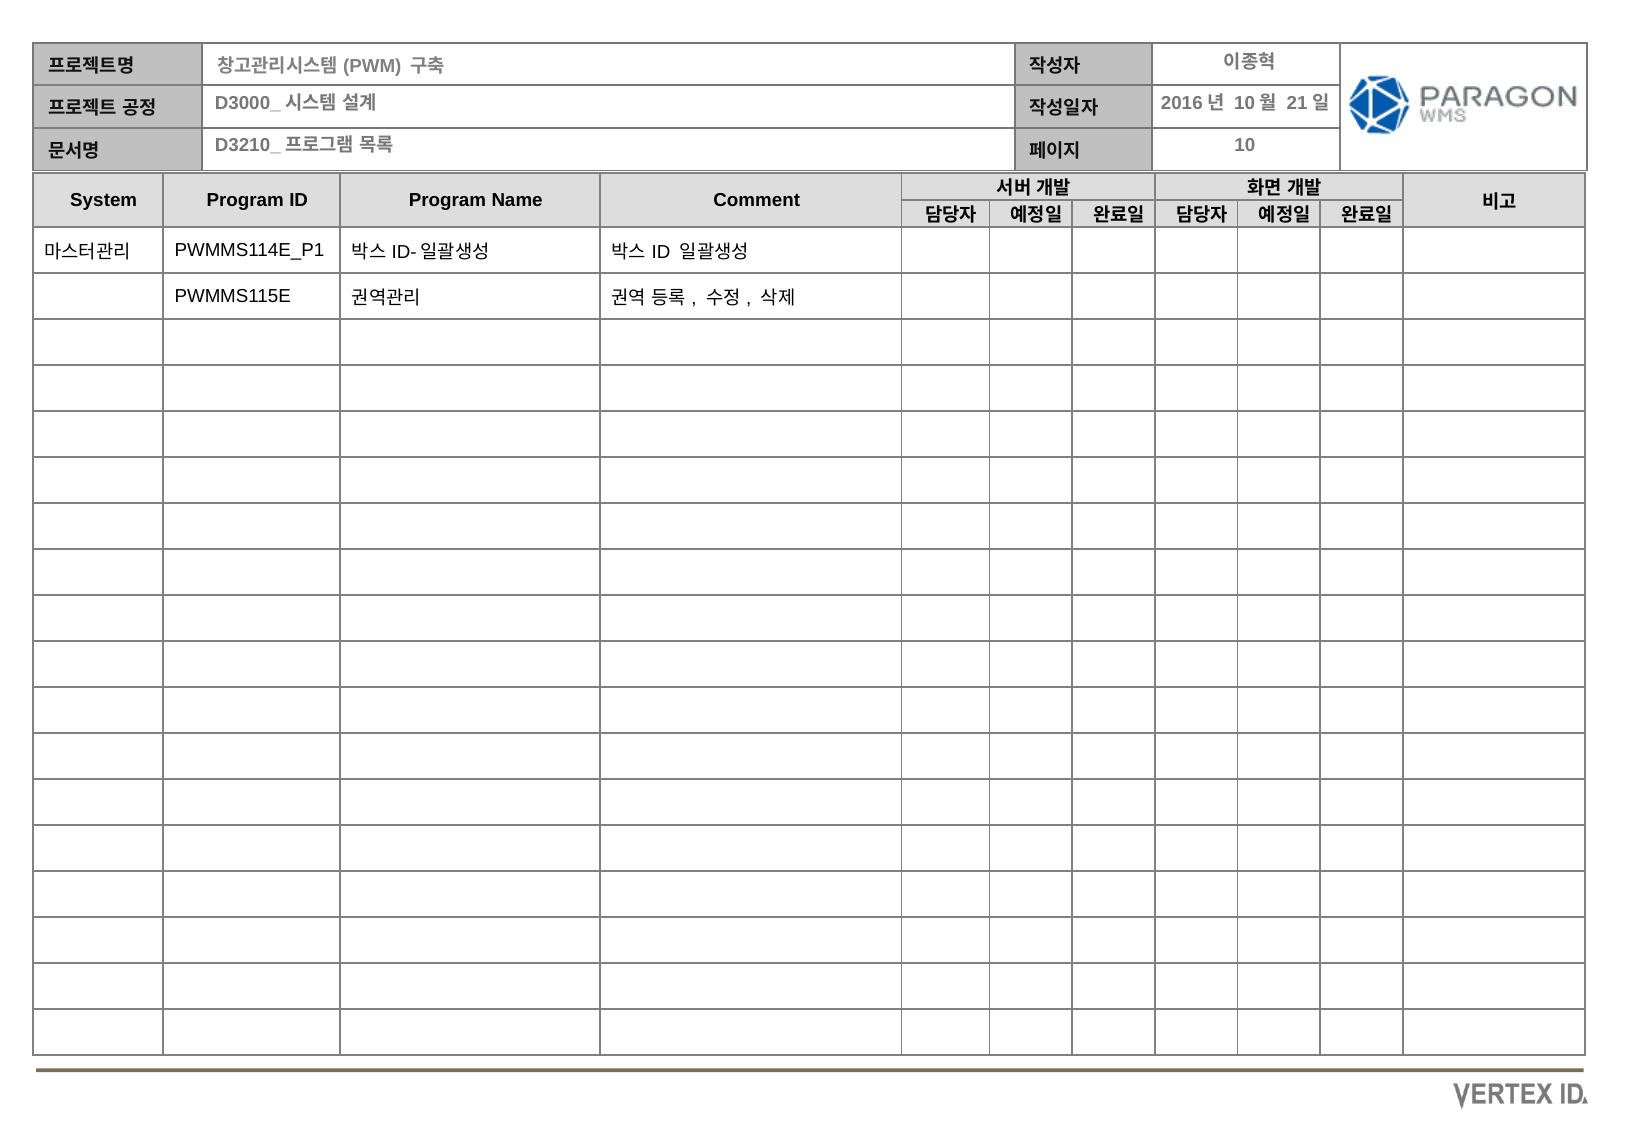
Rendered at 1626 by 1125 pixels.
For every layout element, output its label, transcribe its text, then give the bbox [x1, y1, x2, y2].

table_cell [990, 872, 1071, 916]
table_cell 담당자 [1156, 201, 1237, 226]
table_cell [164, 366, 339, 410]
table_cell [1321, 596, 1402, 640]
table_cell [1321, 274, 1402, 318]
table_cell [902, 228, 989, 272]
table_cell [1073, 734, 1154, 778]
table_cell [990, 550, 1071, 594]
table_cell [341, 780, 599, 824]
table_cell [1321, 550, 1402, 594]
table_cell [1073, 688, 1154, 732]
table_cell 마스터관리 [34, 228, 162, 272]
table_cell [1321, 780, 1402, 824]
table_cell [990, 228, 1071, 272]
table_cell [341, 872, 599, 916]
table_cell 권역 등록, 수정, 삭제 [601, 274, 901, 318]
table_cell [34, 688, 162, 732]
table_cell [34, 550, 162, 594]
table_cell [1404, 274, 1584, 318]
table_cell [990, 504, 1071, 548]
table_cell [1321, 642, 1402, 686]
table_cell [1238, 596, 1319, 640]
table_cell [1404, 412, 1584, 456]
table_cell [1404, 734, 1584, 778]
table_cell [34, 1010, 162, 1054]
table_cell [34, 412, 162, 456]
table_cell [1073, 412, 1154, 456]
table_cell [902, 734, 989, 778]
table_cell [341, 504, 599, 548]
table_cell [601, 320, 901, 364]
picture [1344, 74, 1584, 137]
table_cell [902, 872, 989, 916]
table_cell [34, 780, 162, 824]
table_cell [1156, 412, 1237, 456]
table_cell [1073, 228, 1154, 272]
table_cell [1321, 688, 1402, 732]
table_cell [902, 366, 989, 410]
table_cell [601, 366, 901, 410]
table_header Program Name [341, 174, 599, 226]
table_cell [341, 412, 599, 456]
table_header Comment [601, 174, 901, 226]
table_cell [601, 412, 901, 456]
table_cell 완료일 [1073, 201, 1154, 226]
table_cell [990, 274, 1071, 318]
table_cell [902, 642, 989, 686]
table_cell [1238, 1010, 1319, 1054]
table_cell [1321, 826, 1402, 870]
table_cell [902, 504, 989, 548]
table_cell [34, 274, 162, 318]
table_header 비고 [1404, 174, 1584, 226]
table_cell [1156, 918, 1237, 962]
table_cell [902, 550, 989, 594]
table_cell [990, 1010, 1071, 1054]
table_cell [1321, 1010, 1402, 1054]
table_cell [902, 458, 989, 502]
table_cell [164, 964, 339, 1008]
table_cell [1404, 228, 1584, 272]
table_cell 담당자 [902, 201, 989, 226]
table_cell [902, 1010, 989, 1054]
table_cell [1238, 780, 1319, 824]
table_cell [601, 458, 901, 502]
table_cell [34, 320, 162, 364]
table_cell [601, 780, 901, 824]
table_header System [34, 174, 162, 226]
table_cell [1321, 918, 1402, 962]
table_cell [341, 734, 599, 778]
table_cell [341, 320, 599, 364]
table_cell [1073, 872, 1154, 916]
table_cell [990, 412, 1071, 456]
table_cell [1404, 964, 1584, 1008]
table_cell [1238, 918, 1319, 962]
table_cell [34, 964, 162, 1008]
table_cell [1238, 228, 1319, 272]
table_cell [1404, 642, 1584, 686]
table_cell [34, 596, 162, 640]
table_cell [164, 504, 339, 548]
table_cell [1156, 872, 1237, 916]
table_cell [990, 734, 1071, 778]
table_cell [34, 458, 162, 502]
table_cell [34, 366, 162, 410]
table_cell [341, 642, 599, 686]
table_cell [1404, 550, 1584, 594]
table_cell [601, 1010, 901, 1054]
table_cell [1321, 458, 1402, 502]
table_cell [1238, 274, 1319, 318]
table_cell [902, 826, 989, 870]
table_cell [1238, 642, 1319, 686]
table_cell [1073, 1010, 1154, 1054]
table_cell [990, 366, 1071, 410]
table_cell [1073, 366, 1154, 410]
table_cell [1073, 964, 1154, 1008]
table_cell [1156, 734, 1237, 778]
table_cell [341, 964, 599, 1008]
table_cell [1156, 504, 1237, 548]
table_cell [902, 320, 989, 364]
table_cell [1156, 688, 1237, 732]
table_cell [1073, 596, 1154, 640]
table_cell [1404, 872, 1584, 916]
table_cell [601, 826, 901, 870]
table_cell [601, 688, 901, 732]
table_cell [164, 780, 339, 824]
table_cell [1238, 504, 1319, 548]
table_cell [1321, 872, 1402, 916]
table_cell [164, 320, 339, 364]
table_cell [1238, 320, 1319, 364]
table_cell [1321, 320, 1402, 364]
table_cell [34, 872, 162, 916]
table_cell [1073, 274, 1154, 318]
table_cell [990, 964, 1071, 1008]
table_cell [601, 918, 901, 962]
table_cell [1404, 780, 1584, 824]
table_cell [164, 688, 339, 732]
table_cell [1321, 964, 1402, 1008]
table_header Program ID [164, 174, 339, 226]
table_cell [990, 918, 1071, 962]
table_cell 박스ID-일괄생성 [341, 228, 599, 272]
table_cell [34, 642, 162, 686]
table_cell [341, 826, 599, 870]
table_cell [1156, 458, 1237, 502]
table_cell [1156, 826, 1237, 870]
table_cell [1321, 504, 1402, 548]
table_cell 예정일 [990, 201, 1071, 226]
table_cell [1238, 734, 1319, 778]
table_cell [1404, 1010, 1584, 1054]
table_cell [601, 872, 901, 916]
table_cell [1404, 320, 1584, 364]
table_cell [902, 780, 989, 824]
table_cell [341, 458, 599, 502]
table_cell [164, 412, 339, 456]
table_cell [341, 918, 599, 962]
table_cell [164, 872, 339, 916]
table_cell [990, 596, 1071, 640]
table_cell [1156, 550, 1237, 594]
table_cell [1238, 458, 1319, 502]
table_cell [1238, 826, 1319, 870]
table_cell [34, 504, 162, 548]
table_cell [1238, 872, 1319, 916]
table_cell [1238, 688, 1319, 732]
table_cell [1404, 458, 1584, 502]
table_cell [1404, 826, 1584, 870]
table_cell 완료일 [1321, 201, 1402, 226]
table_cell [1238, 412, 1319, 456]
table_cell [34, 918, 162, 962]
table_cell [1404, 596, 1584, 640]
table_cell [1156, 366, 1237, 410]
table_header 화면 개발 [1156, 174, 1402, 199]
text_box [1126, 42, 1368, 122]
table_cell [341, 550, 599, 594]
table_cell [1073, 504, 1154, 548]
table_cell [164, 458, 339, 502]
table_cell [1156, 780, 1237, 824]
table_cell [601, 550, 901, 594]
table_cell [990, 320, 1071, 364]
table_cell [1238, 550, 1319, 594]
table_cell [1321, 228, 1402, 272]
table_cell [902, 274, 989, 318]
table_cell [1321, 366, 1402, 410]
table_cell [1156, 596, 1237, 640]
table_cell [164, 1010, 339, 1054]
table_cell [341, 688, 599, 732]
table_cell [1156, 274, 1237, 318]
table_cell [1156, 642, 1237, 686]
table_cell [164, 596, 339, 640]
table_cell [601, 964, 901, 1008]
table_cell [34, 826, 162, 870]
table_cell 예정일 [1238, 201, 1319, 226]
table_cell PWMMS115E [164, 274, 339, 318]
table_cell [1073, 550, 1154, 594]
table_cell [1321, 412, 1402, 456]
table_cell [1073, 642, 1154, 686]
table_cell [902, 918, 989, 962]
table_cell [902, 964, 989, 1008]
table_header 서버 개발 [902, 174, 1154, 199]
table_cell [1156, 964, 1237, 1008]
table_cell [1404, 688, 1584, 732]
table_cell [601, 596, 901, 640]
table_cell [1156, 228, 1237, 272]
table_cell [164, 550, 339, 594]
table_cell [902, 688, 989, 732]
table_cell [990, 458, 1071, 502]
table_cell [341, 596, 599, 640]
table_cell [1238, 964, 1319, 1008]
table_cell [34, 734, 162, 778]
table_cell [1404, 366, 1584, 410]
table_cell [1404, 918, 1584, 962]
table_cell 박스ID 일괄생성 [601, 228, 901, 272]
table_cell [341, 366, 599, 410]
table_cell [1156, 320, 1237, 364]
table_cell [1073, 780, 1154, 824]
table_cell [990, 780, 1071, 824]
table_cell 권역관리 [341, 274, 599, 318]
table_cell [1073, 826, 1154, 870]
table_cell [601, 734, 901, 778]
table_cell [1073, 320, 1154, 364]
table_cell [164, 734, 339, 778]
table_cell PWMMS114E_P1 [164, 228, 339, 272]
table_cell [341, 1010, 599, 1054]
table_cell [902, 596, 989, 640]
table_cell [1073, 458, 1154, 502]
table_cell [164, 826, 339, 870]
table_cell [1404, 504, 1584, 548]
table_cell [601, 642, 901, 686]
table_cell [1156, 1010, 1237, 1054]
table_cell [601, 504, 901, 548]
table_cell [990, 688, 1071, 732]
table_cell [990, 642, 1071, 686]
table_cell [1238, 366, 1319, 410]
table_cell [164, 918, 339, 962]
table_cell [1073, 918, 1154, 962]
table_cell [902, 412, 989, 456]
table_cell [1321, 734, 1402, 778]
table_cell [990, 826, 1071, 870]
table_cell [164, 642, 339, 686]
